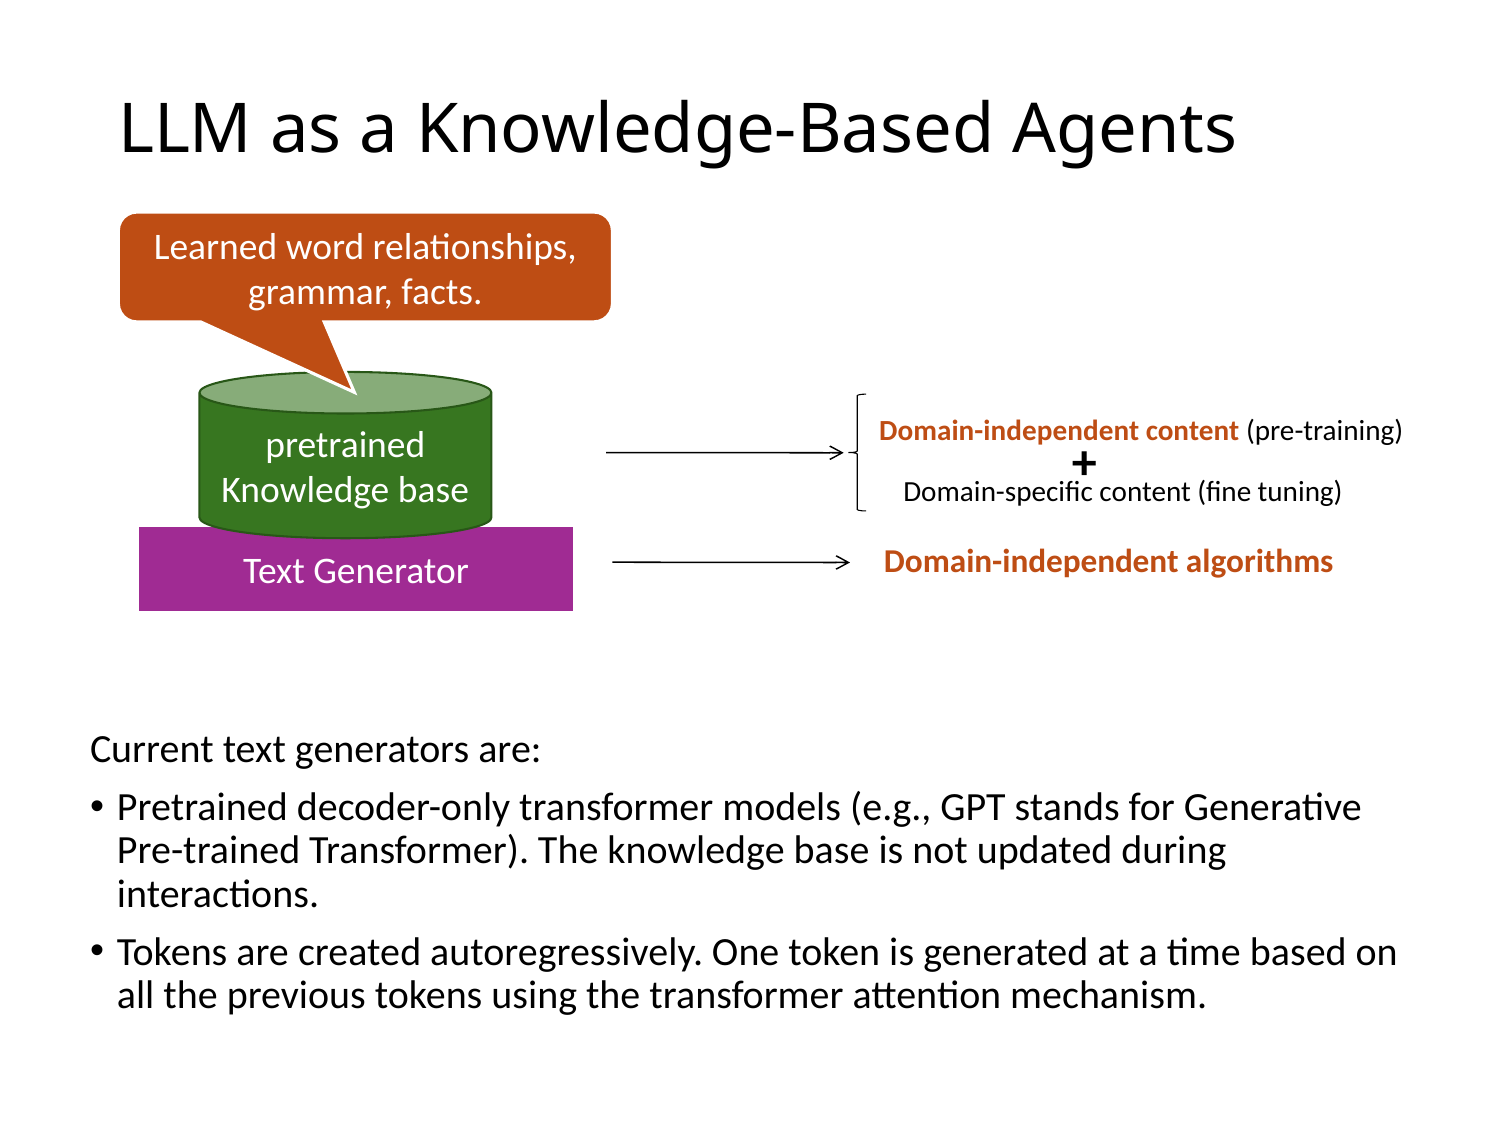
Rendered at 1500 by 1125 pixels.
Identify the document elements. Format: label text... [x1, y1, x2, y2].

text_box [118, 212, 1471, 613]
title LLM as a Knowledge-Based Agents [103, 59, 1397, 202]
list Current text generators are: Pretrained decoder-only transformer models (e.g., GPT stands for Generative Pre-trained Transformer). The knowledge base is not updated during interactions. Tokens are created autoregressively. One token is generated at a time based on all the previous tokens using the transformer attention mechanism. [75, 720, 1425, 1025]
